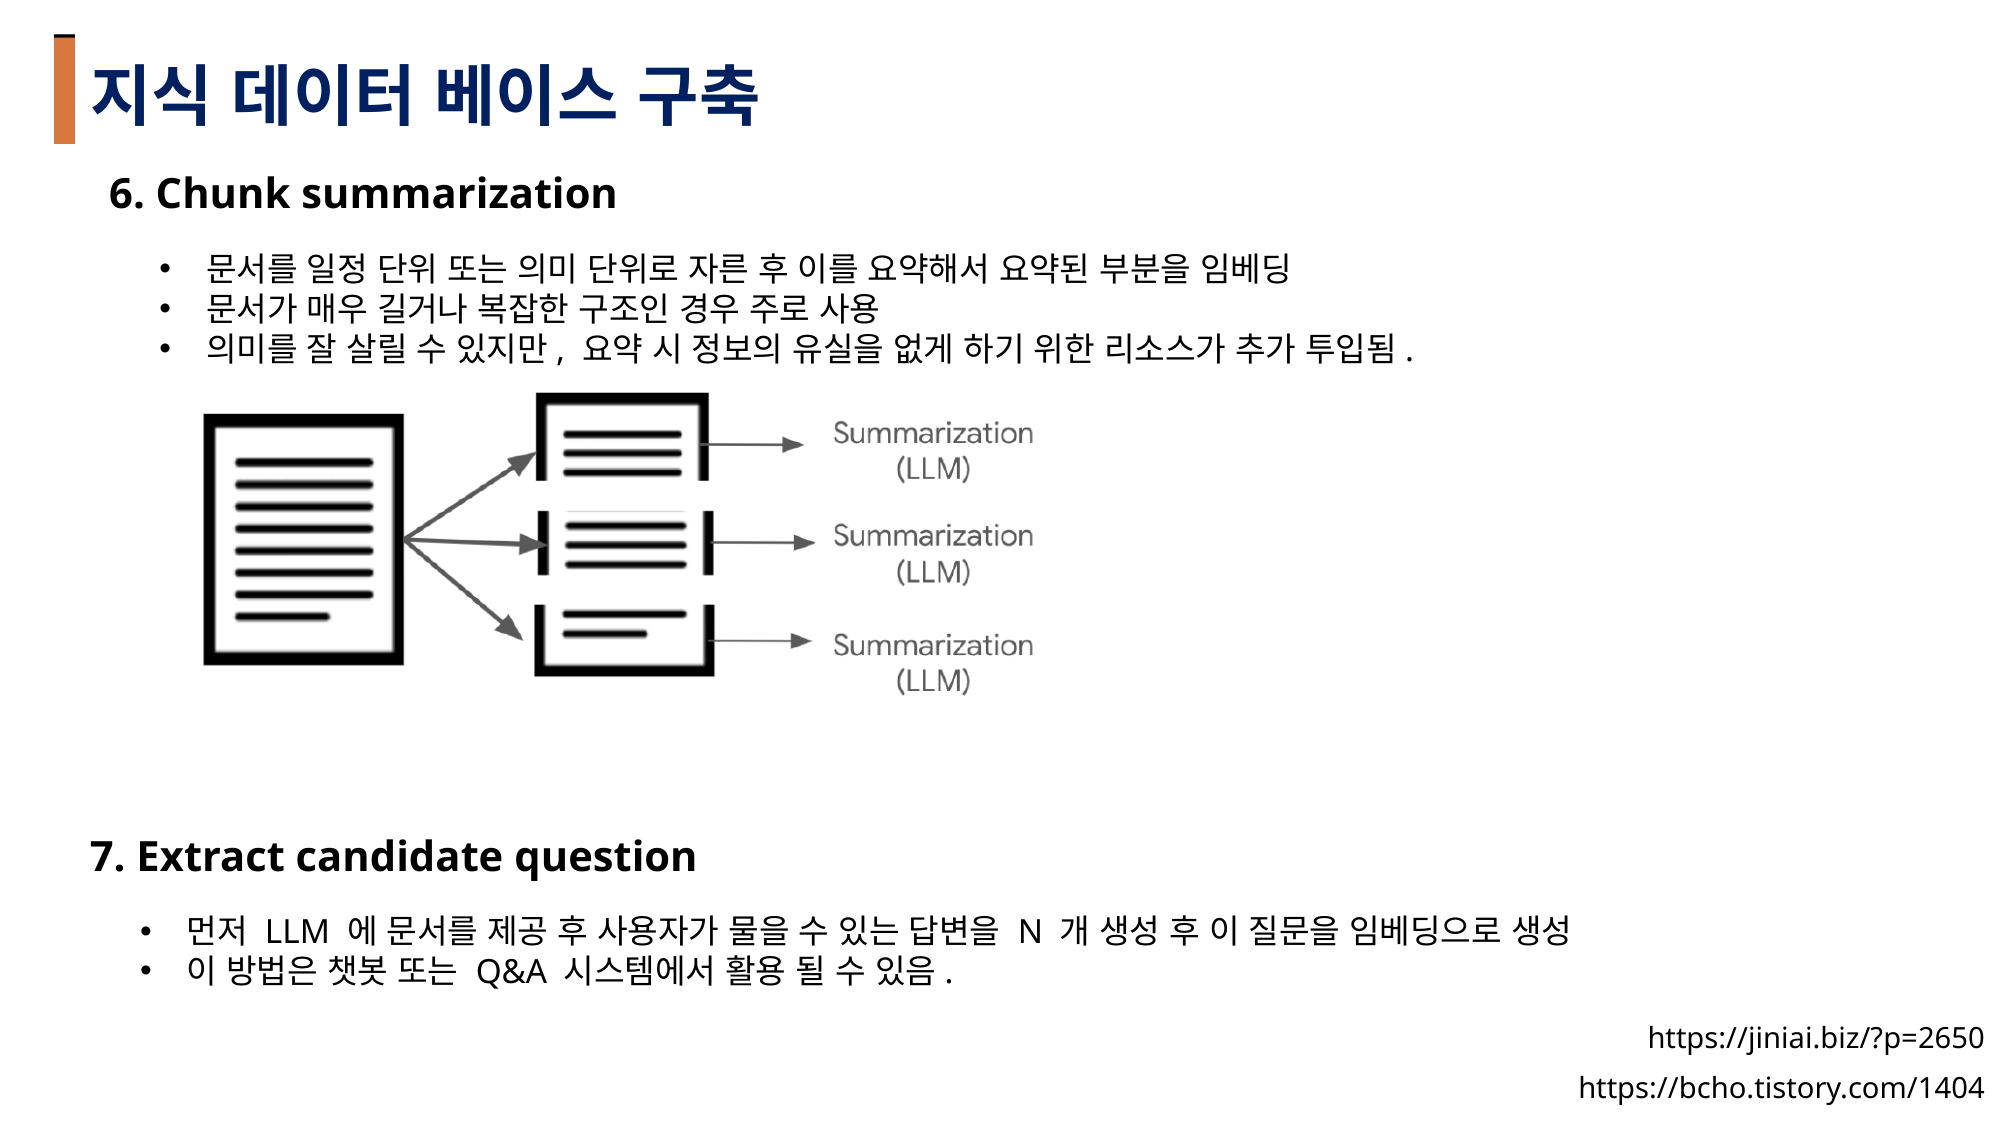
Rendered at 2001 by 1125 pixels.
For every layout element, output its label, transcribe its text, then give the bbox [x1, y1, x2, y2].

text_box 7. Extract candidate question [75, 822, 1596, 938]
text_box https://bcho.tistory.com/1404 [1463, 1061, 2000, 1112]
picture [9, 35, 120, 144]
text_box 문서를 일정 단위 또는 의미 단위로 자른 후 이를 요약해서 요약된 부분을 임베딩 문서가 매우 길거나 복잡한 구조인 경우 주로 사용 의미를 잘 살릴 수 있지만, 요약 시 정보의 유실을 없게 하기 위한 리소스가 추가 투입됨. [144, 241, 1925, 376]
text_box 먼저 LLM 에 문서를 제공 후 사용자가 물을 수 있는 답변을 N 개 생성 후 이 질문을 임베딩으로 생성 이 방법은 챗봇 또는 Q&A 시스템에서 활용 될 수 있음. [125, 903, 1905, 998]
text_box https://jiniai.biz/?p=2650 [1540, 1011, 2000, 1062]
picture [117, 378, 1108, 704]
text_box 지식 데이터 베이스 구축 [74, 51, 1800, 143]
text_box 6. Chunk summarization [94, 158, 1615, 224]
